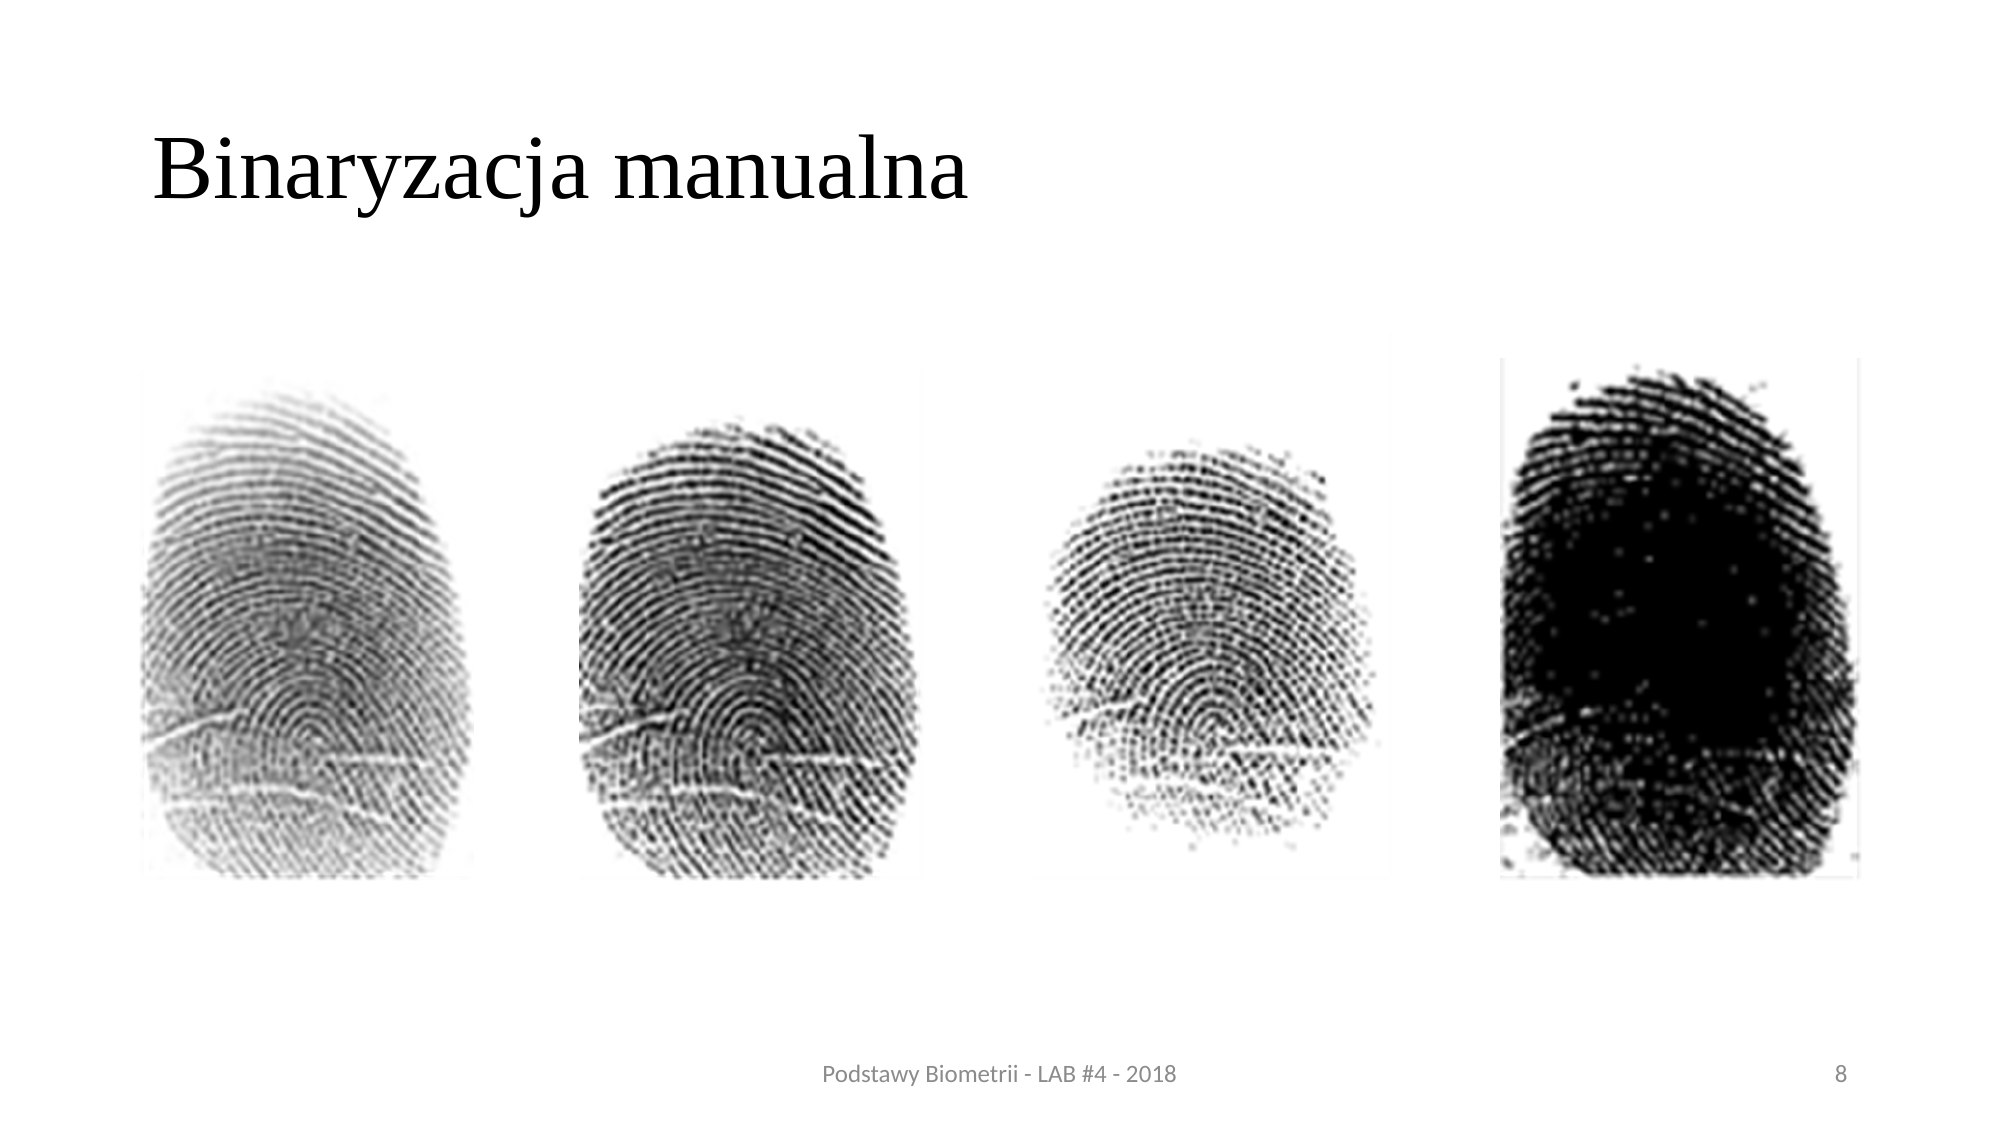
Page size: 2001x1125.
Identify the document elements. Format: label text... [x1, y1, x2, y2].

slide_number 8 [1412, 1042, 1863, 1103]
footer Podstawy Biometrii - LAB #4 - 2018 [662, 1042, 1338, 1103]
title Binaryzacja manualna [137, 59, 1863, 278]
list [137, 332, 1863, 882]
